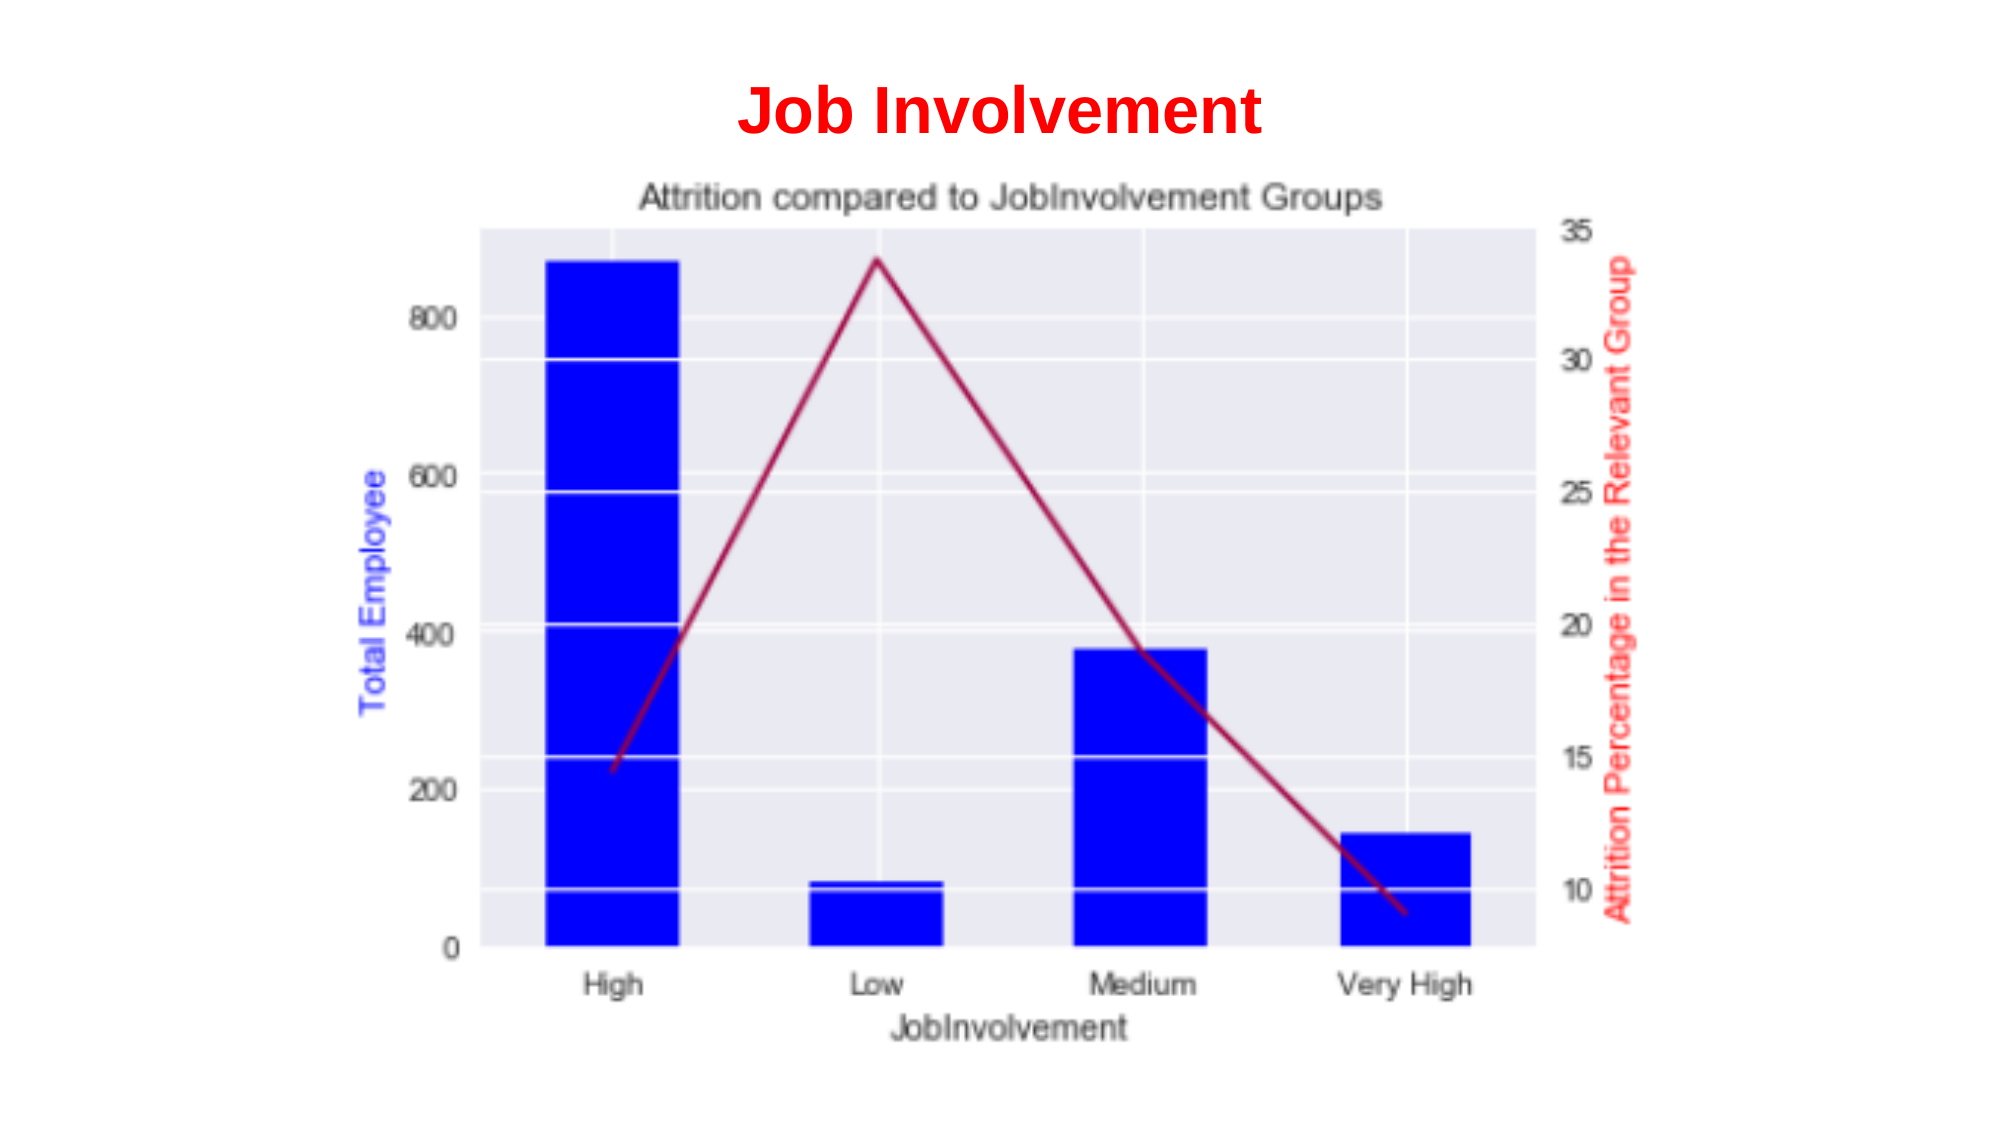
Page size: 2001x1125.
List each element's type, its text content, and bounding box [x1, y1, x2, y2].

title Job Involvement [137, 27, 1863, 197]
picture [329, 165, 1670, 1073]
